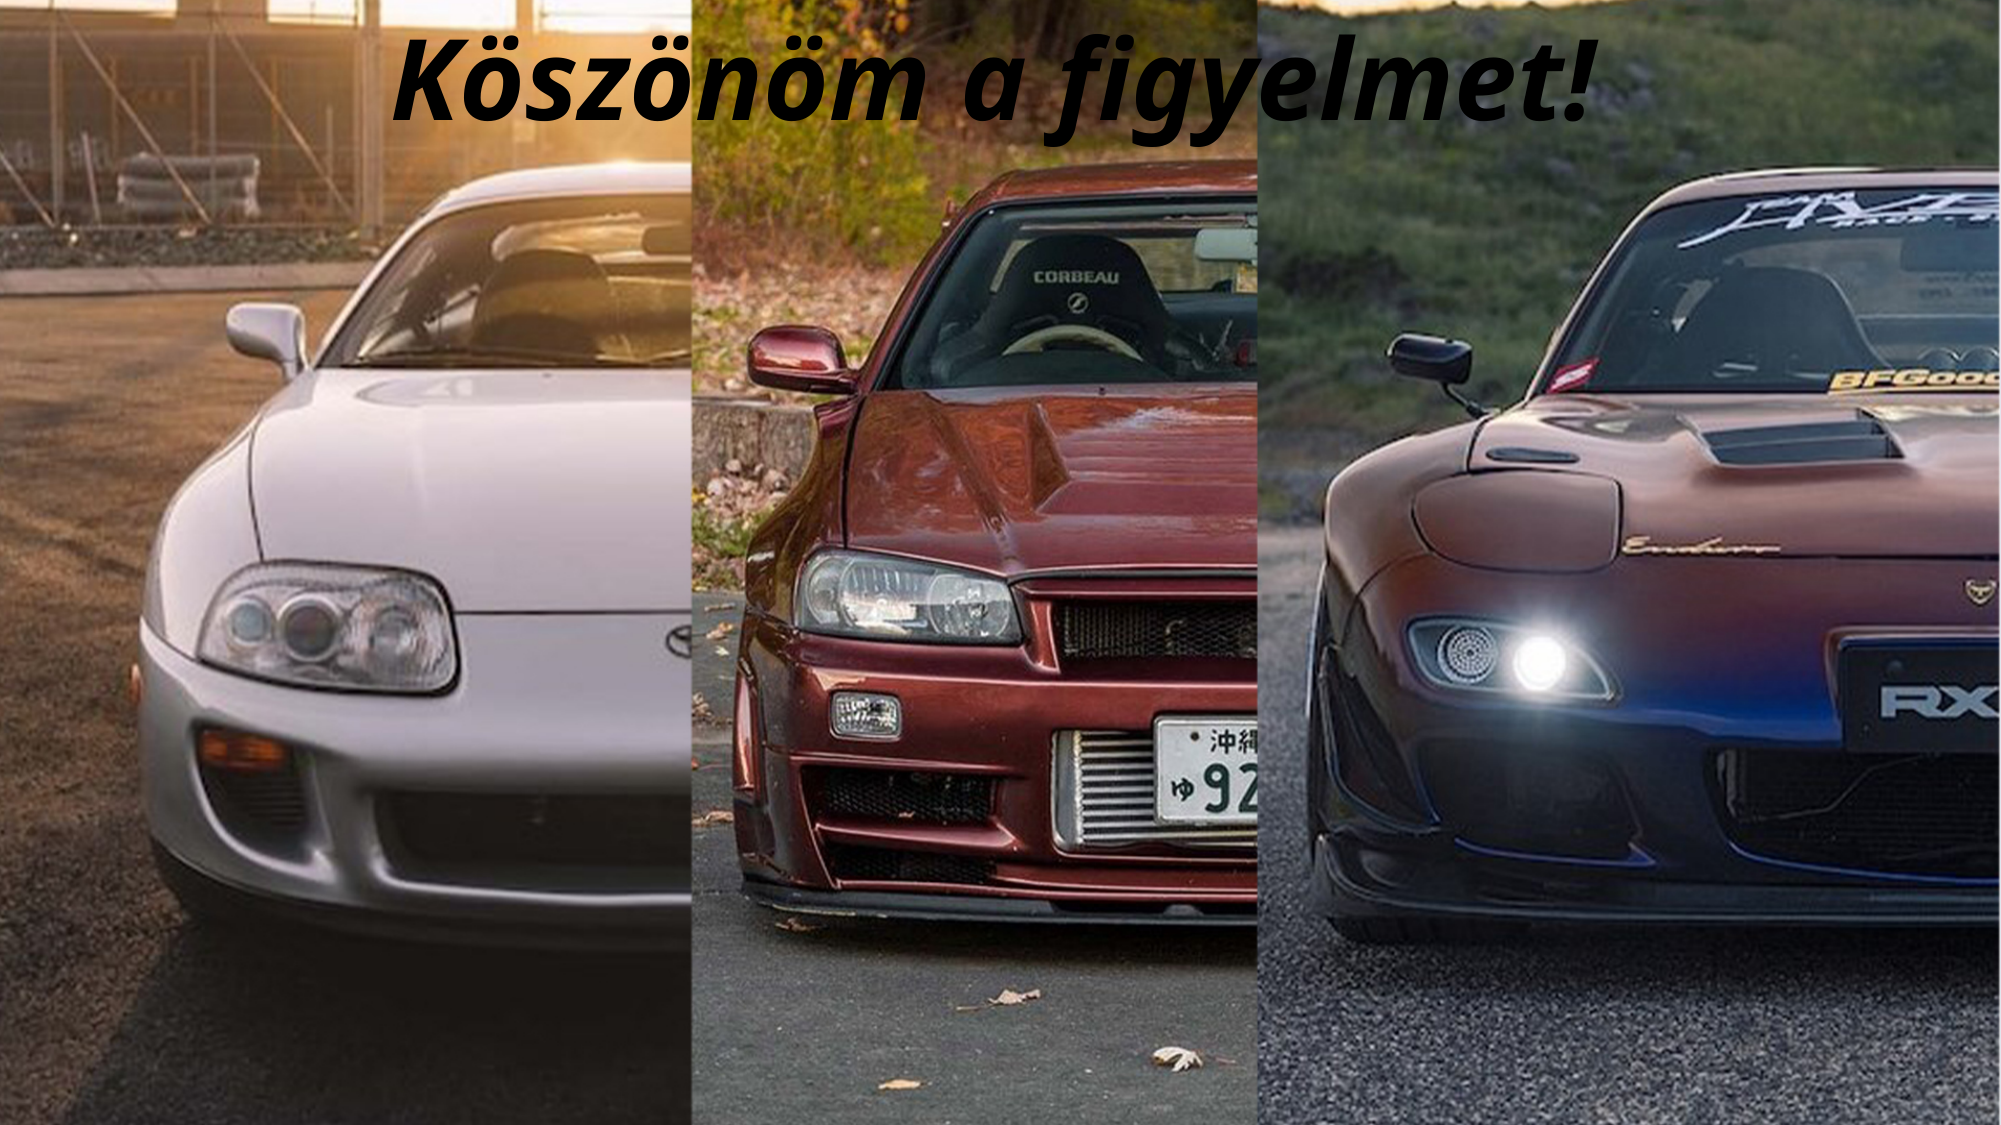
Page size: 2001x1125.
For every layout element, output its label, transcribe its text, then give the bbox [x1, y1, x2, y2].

title Köszönöm a figyelmet! [0, 0, 2000, 1125]
